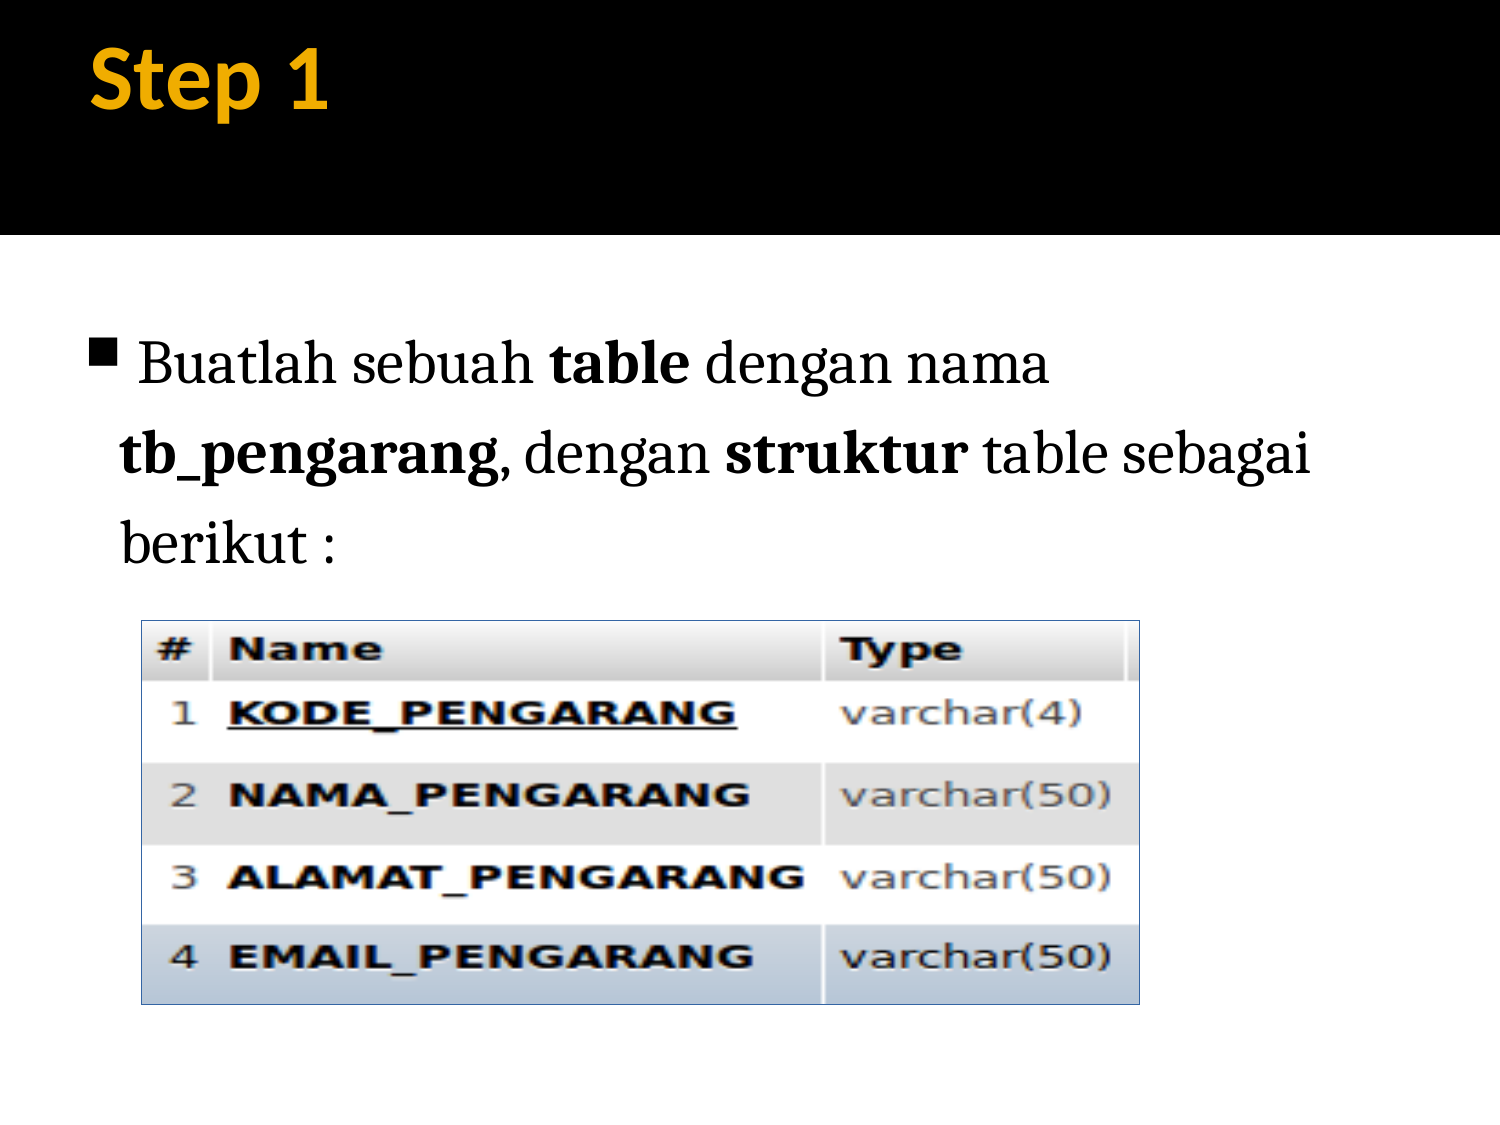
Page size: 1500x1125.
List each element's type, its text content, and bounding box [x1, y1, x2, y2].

text_box Step 1 [75, 25, 1425, 231]
text_box Buatlah sebuah table dengan nama tb_pengarang, dengan struktur table sebagai berikut : [75, 291, 1425, 1050]
picture [141, 620, 1141, 1006]
